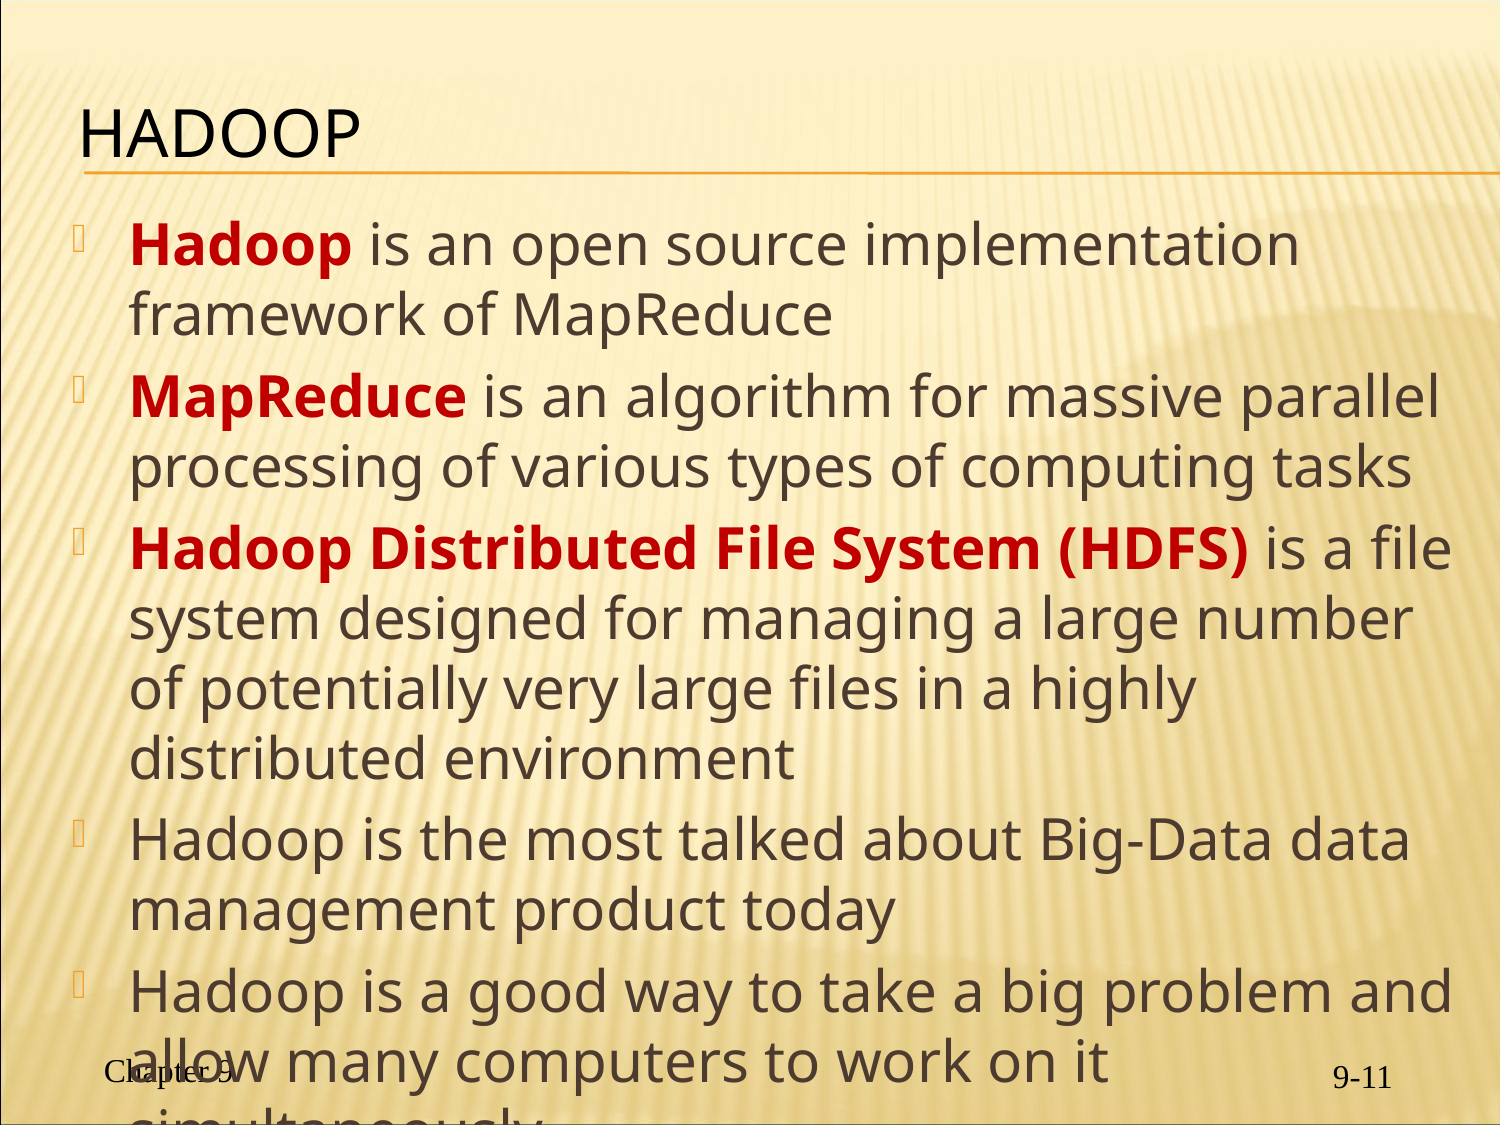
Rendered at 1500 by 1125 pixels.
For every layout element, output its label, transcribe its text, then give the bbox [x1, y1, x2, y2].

list Hadoop is an open source implementation framework of MapReduce MapReduce is an algorithm for massive parallel processing of various types of computing tasks Hadoop Distributed File System (HDFS) is a file system designed for managing a large number of potentially very large files in a highly distributed environment Hadoop is the most talked about Big-Data data management product today Hadoop is a good way to take a big problem and allow many computers to work on it simultaneously [56, 200, 1482, 943]
picture [0, 0, 1500, 1125]
title Hadoop [62, 62, 1488, 200]
